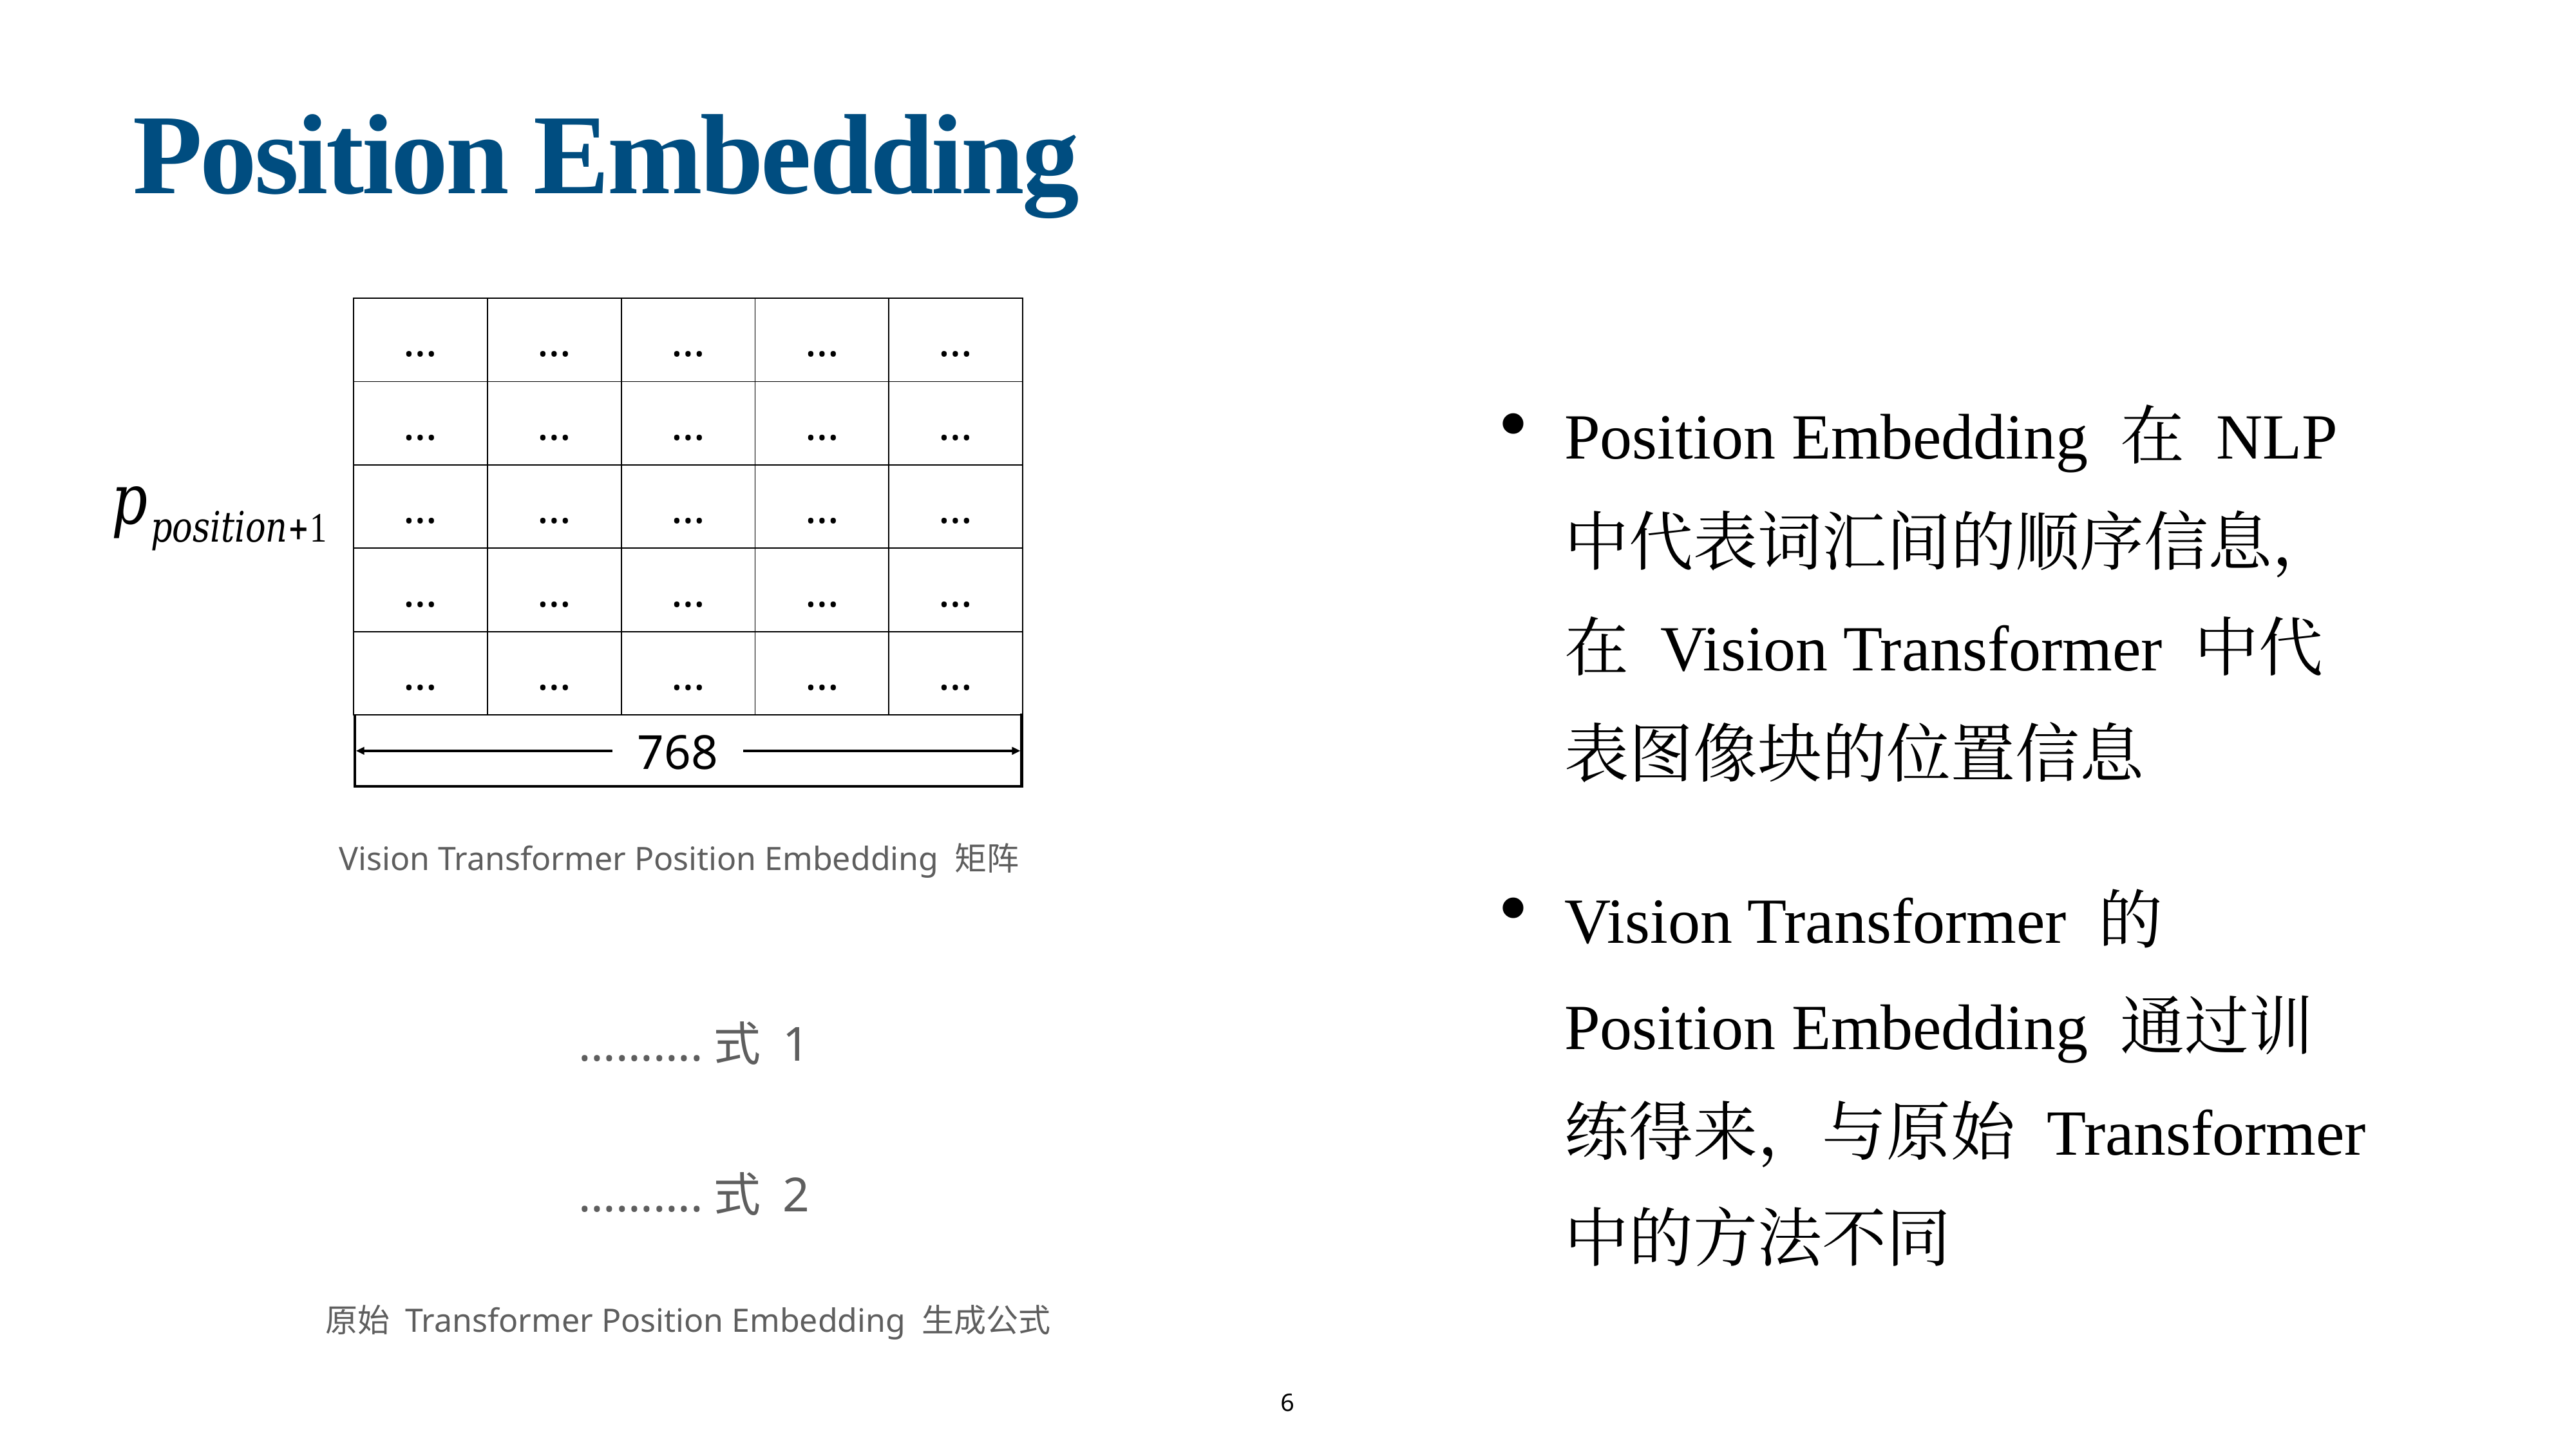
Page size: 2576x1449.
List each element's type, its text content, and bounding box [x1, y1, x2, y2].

table_header … [889, 299, 1022, 381]
list Position Embedding 在 NLP 中代表词汇间的顺序信息，在 Vision Transformer 中代表图像块的位置信息 Vision Transformer 的 Position Embedding 通过训练得来，与原始 Transformer 中的方法不同 [1494, 316, 2382, 1323]
table_cell … [354, 382, 487, 464]
table_cell … [755, 632, 888, 714]
table_cell … [622, 382, 755, 464]
table_cell … [889, 632, 1022, 714]
table_header … [755, 299, 888, 381]
table_cell … [889, 382, 1022, 464]
table_cell … [622, 466, 755, 547]
text_box [743, 746, 1021, 755]
table_cell … [354, 466, 487, 547]
table_cell … [488, 632, 621, 714]
table_cell … [622, 632, 755, 714]
table_cell … [889, 549, 1022, 631]
table_cell … [889, 466, 1022, 547]
text_box 768 [632, 717, 724, 784]
table_cell … [354, 632, 487, 714]
table_header … [354, 299, 487, 381]
slide_number 6 [1274, 1381, 1300, 1422]
text_box [355, 714, 1022, 787]
table_header … [488, 299, 621, 381]
table_cell … [755, 466, 888, 547]
text_box Vision Transformer Position Embedding 矩阵 [333, 832, 1025, 882]
table_header … [622, 299, 755, 381]
table_cell … [622, 549, 755, 631]
title Position Embedding [127, 100, 2449, 252]
table_cell … [488, 549, 621, 631]
text_box [356, 746, 612, 755]
text_box 原始 Transformer Position Embedding 生成公式 [320, 1294, 1056, 1344]
table_cell … [755, 549, 888, 631]
table_cell … [488, 382, 621, 464]
table_cell … [488, 466, 621, 547]
table_cell … [755, 382, 888, 464]
table_cell … [354, 549, 487, 631]
